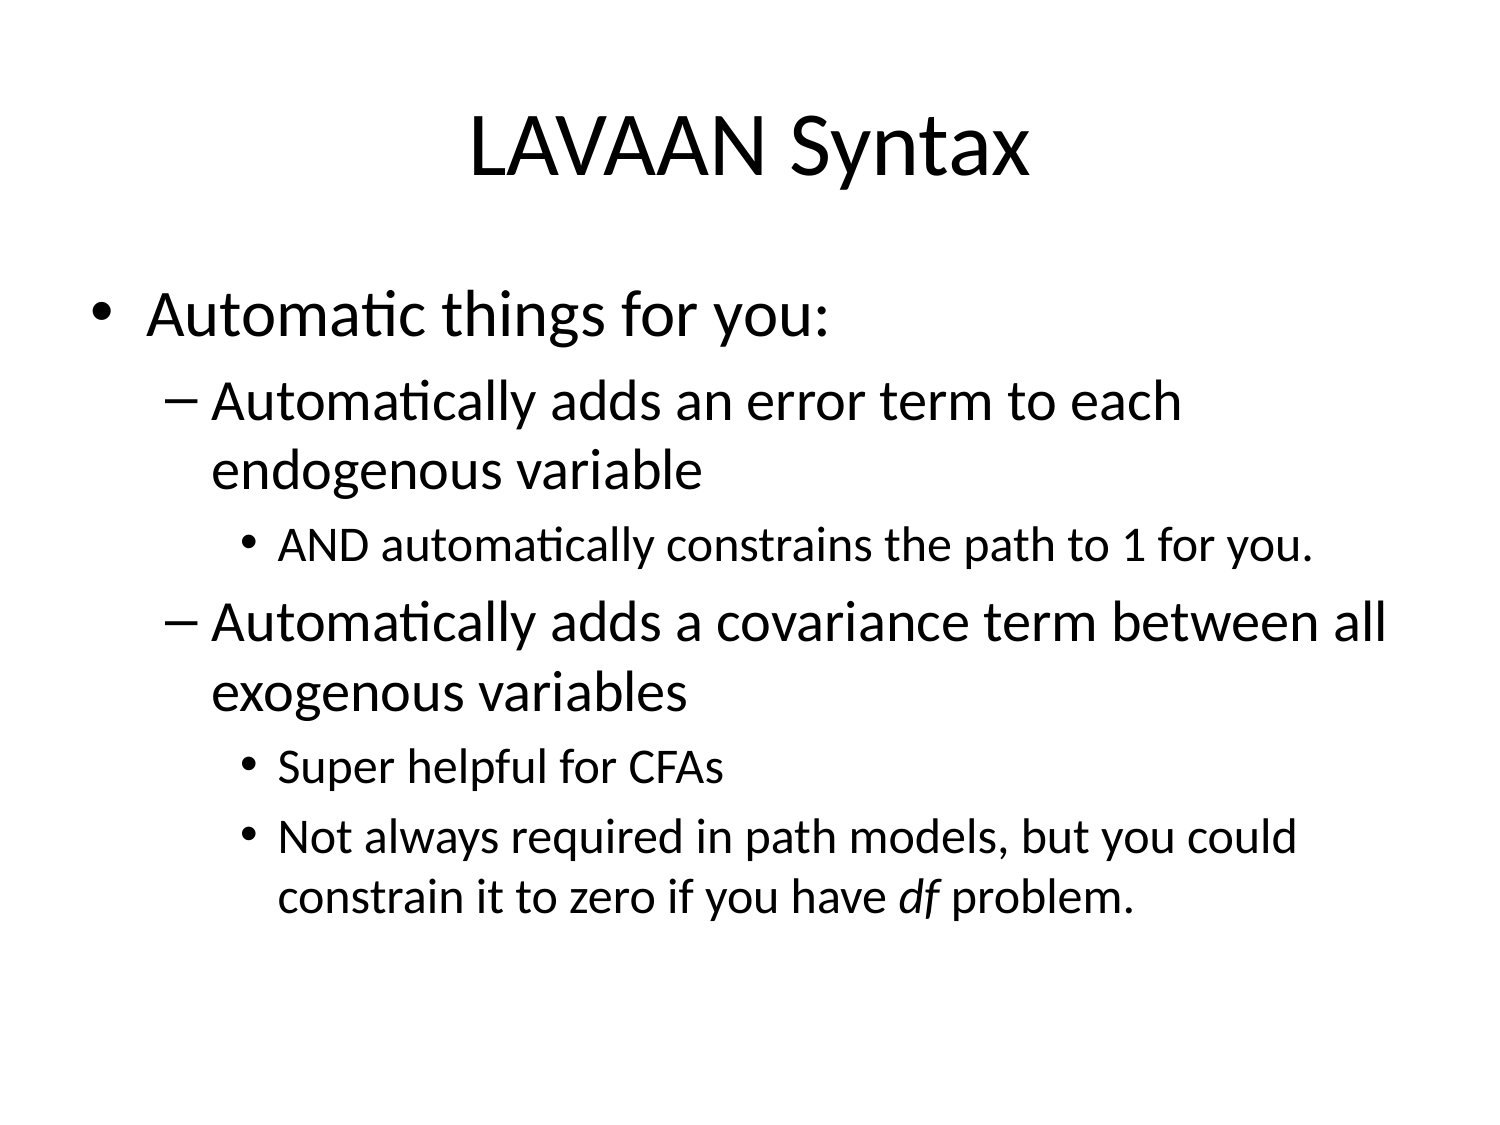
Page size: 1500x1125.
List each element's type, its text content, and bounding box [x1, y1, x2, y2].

title LAVAAN Syntax [75, 45, 1425, 233]
list Automatic things for you: Automatically adds an error term to each endogenous variable AND automatically constrains the path to 1 for you. Automatically adds a covariance term between all exogenous variables Super helpful for CFAs Not always required in path models, but you could constrain it to zero if you have df problem. [75, 262, 1425, 1005]
